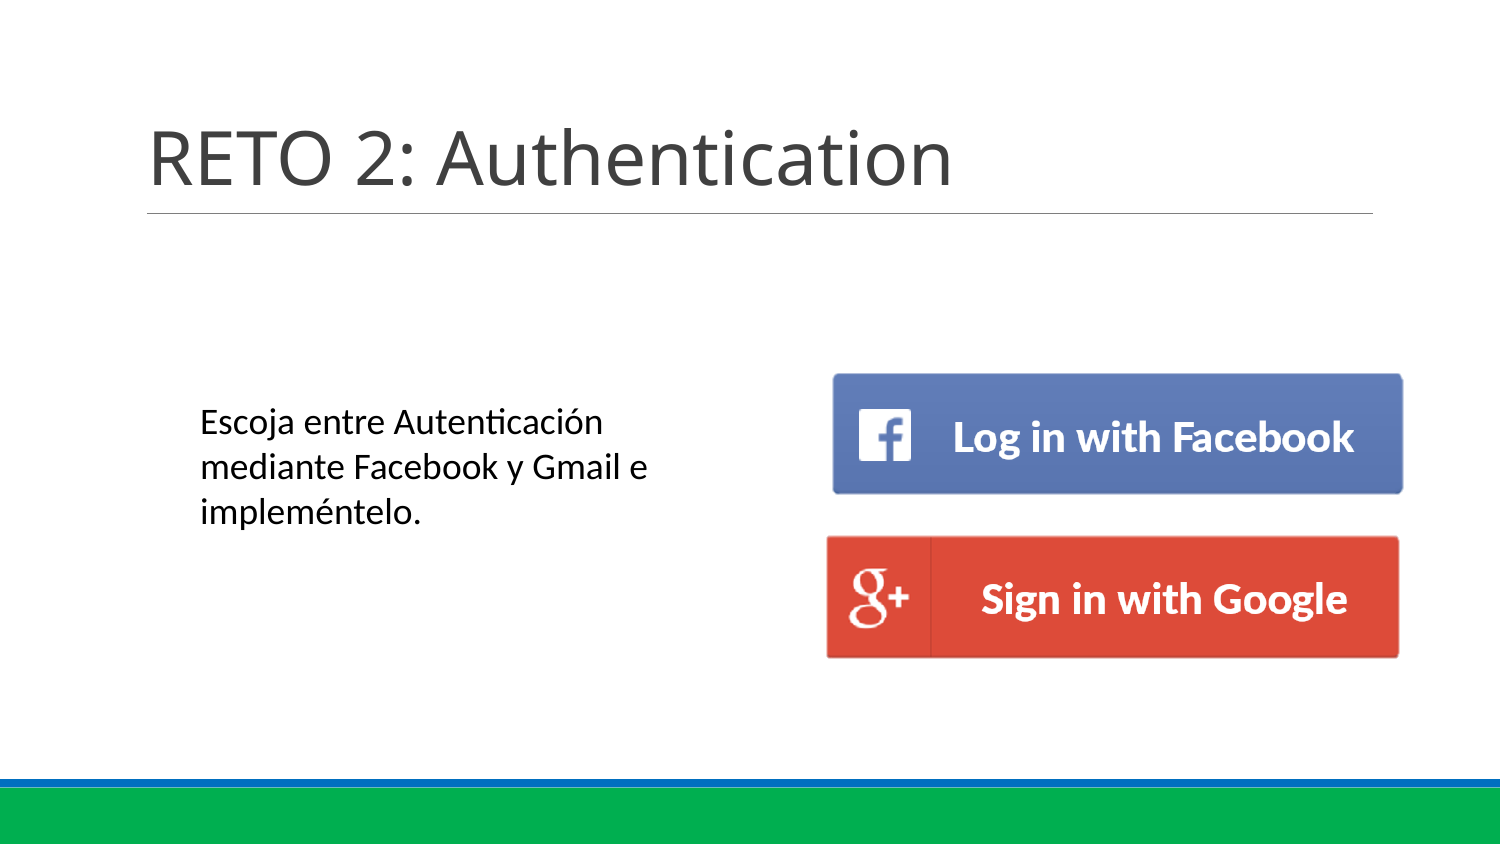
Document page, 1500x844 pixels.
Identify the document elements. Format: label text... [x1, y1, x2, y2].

title RETO 2: Authentication [147, 110, 1353, 205]
list Escoja entre Autenticación mediante Facebook y Gmail e impleméntelo. [200, 396, 713, 534]
picture [799, 348, 1438, 667]
